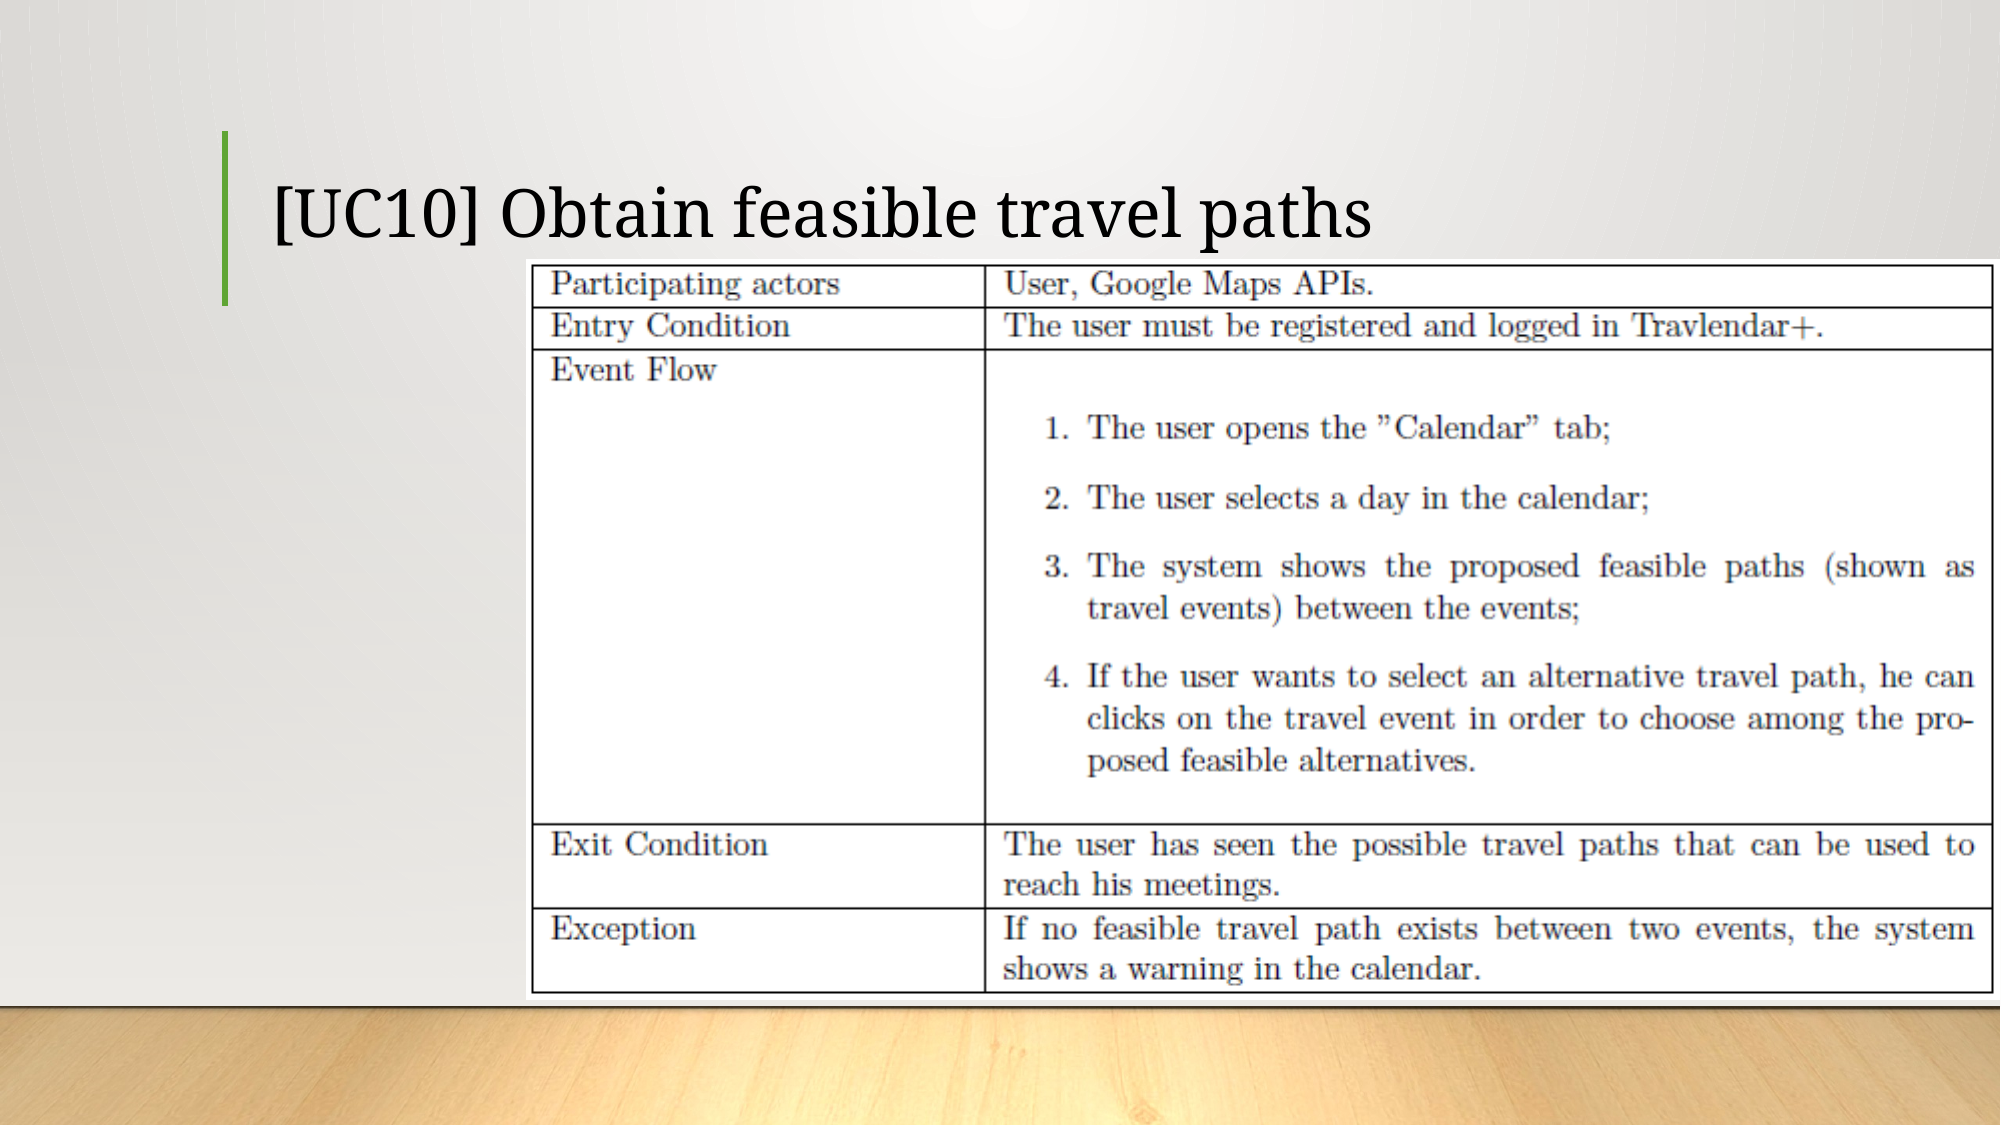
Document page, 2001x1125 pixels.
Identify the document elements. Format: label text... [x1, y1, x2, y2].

title [UC10] Obtain feasible travel paths [255, 86, 1818, 260]
picture [525, 258, 2000, 1001]
picture [0, 1006, 2000, 1125]
